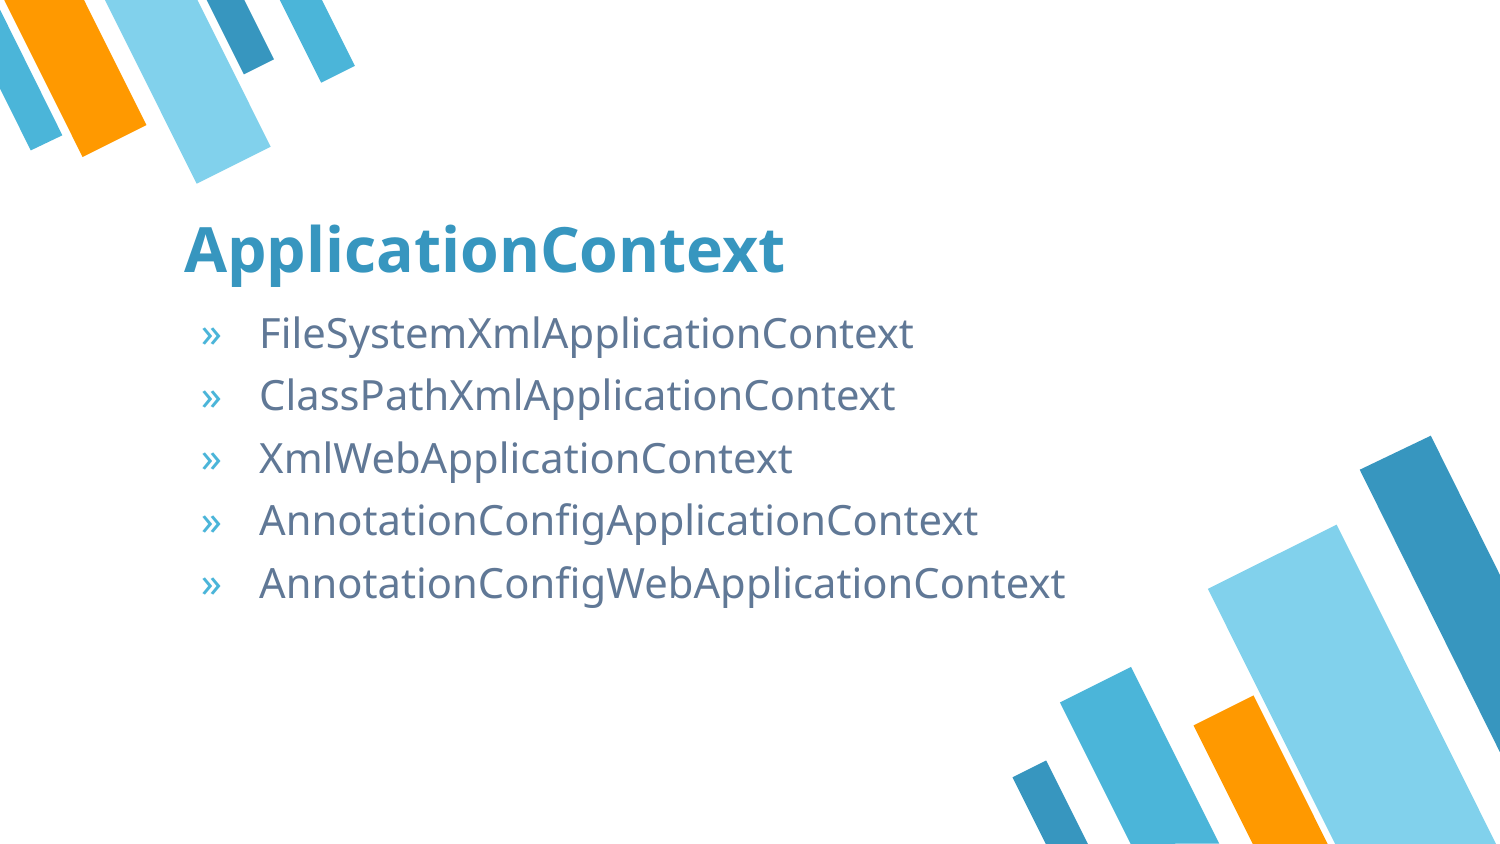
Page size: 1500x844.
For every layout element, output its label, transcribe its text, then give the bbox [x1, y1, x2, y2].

list FileSystemXmlApplicationContext ClassPathXmlApplicationContext XmlWebApplicationContext AnnotationConfigApplicationContext AnnotationConfigWebApplicationContext [169, 291, 1500, 706]
title ApplicationContext [169, 188, 1115, 291]
